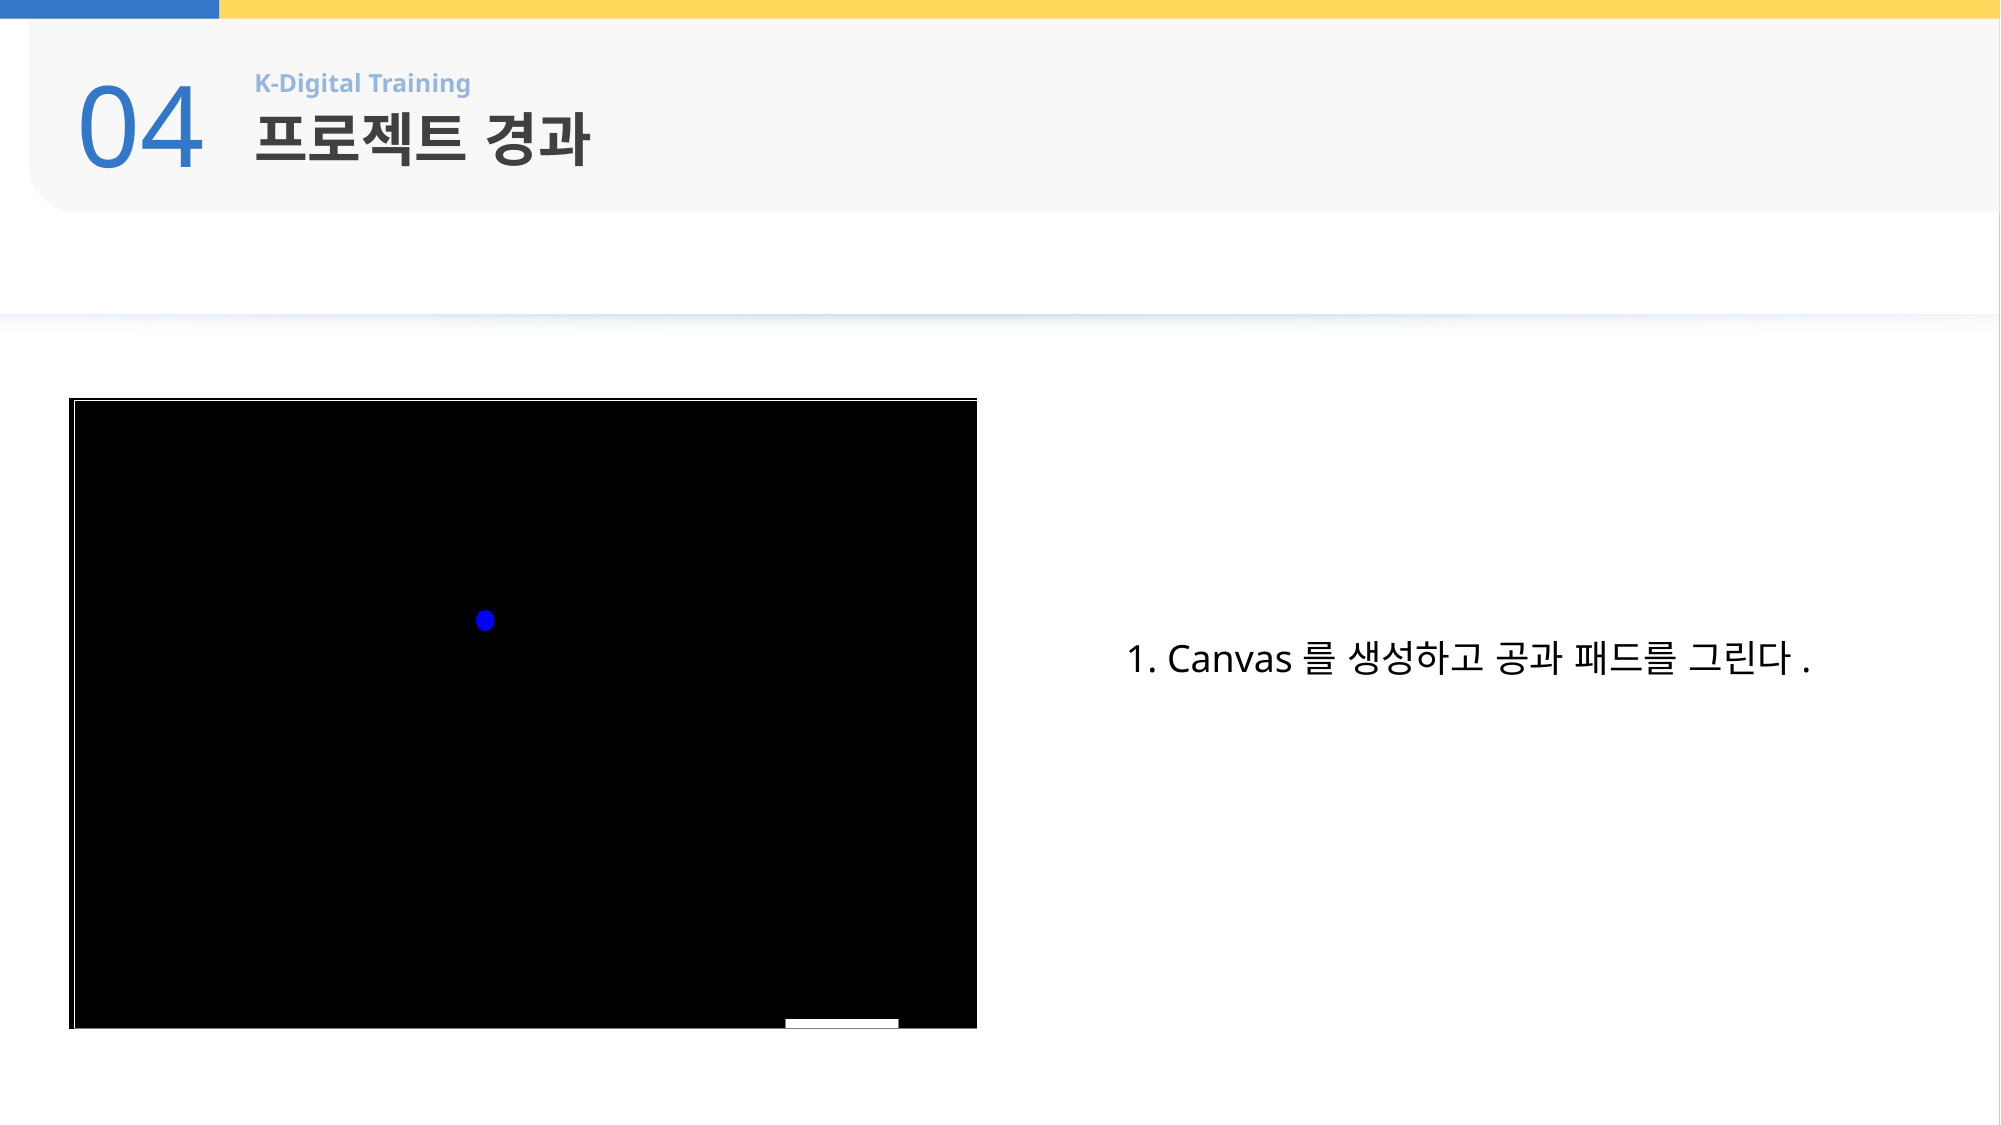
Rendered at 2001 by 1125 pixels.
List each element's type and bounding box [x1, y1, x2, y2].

text_box [61, 54, 1038, 191]
picture [0, 0, 2000, 1125]
